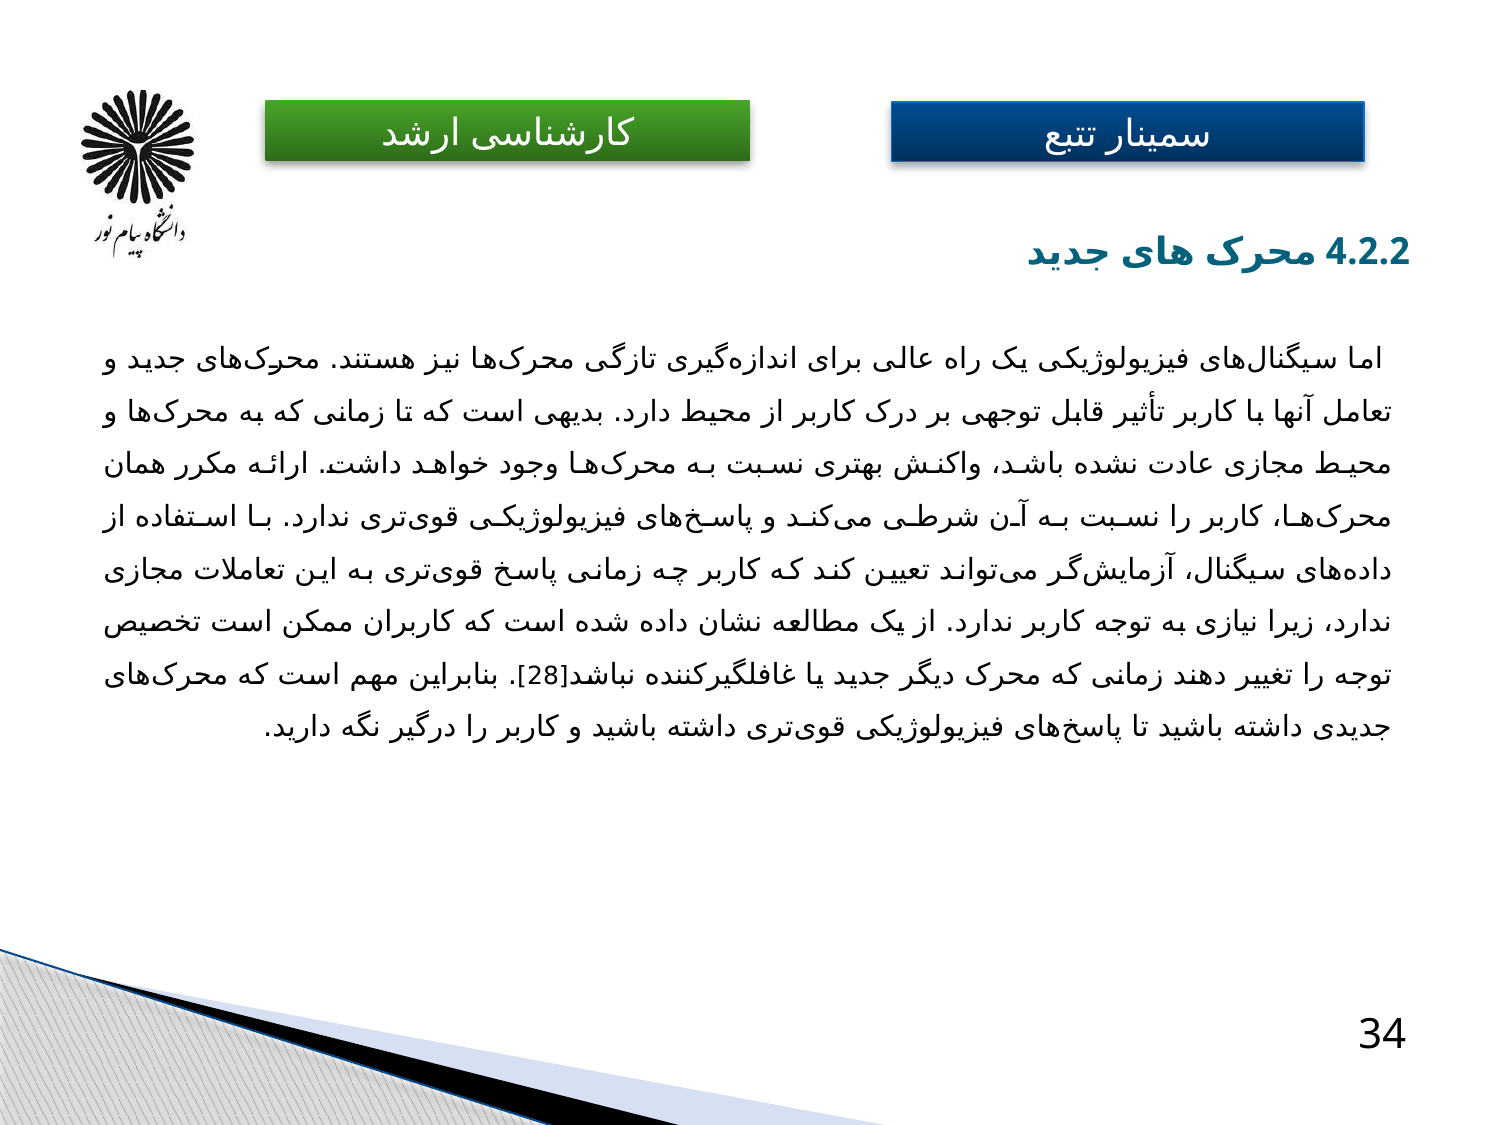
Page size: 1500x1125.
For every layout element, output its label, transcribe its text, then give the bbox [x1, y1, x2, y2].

picture [53, 90, 222, 258]
slide_number 34 [1340, 1011, 1425, 1072]
title 4.2.2 محرک های جدید [702, 208, 1425, 291]
list اما سیگنال‌های فیزیولوژیکی یک راه عالی برای اندازه‌گیری تازگی محرک‌ها نیز هستند. محرک‌های جدید و تعامل آنها با کاربر تأثیر قابل توجهی بر درک کاربر از محیط دارد. بدیهی است که تا زمانی که به محرک‌ها و محیط مجازی عادت نشده باشد، واکنش بهتری نسبت به محرک‌ها وجود خواهد داشت. ارائه مکرر همان محرک‌ها، کاربر را نسبت به آن شرطی می‌کند و پاسخ‌های فیزیولوژیکی قوی‌تری ندارد. با استفاده از داده‌های سیگنال، آزمایش‌گر می‌تواند تعیین کند که کاربر چه زمانی پاسخ قوی‌تری به این تعاملات مجازی ندارد، زیرا نیازی به توجه کاربر ندارد. از یک مطالعه نشان داده شده است که کاربران ممکن است تخصیص توجه را تغییر دهند زمانی که محرک دیگر جدید یا غافلگیرکننده نباشد[28]. بنابراین مهم است که محرک‌های جدیدی داشته باشید تا پاسخ‌های فیزیولوژیکی قوی‌تری داشته باشید و کاربر را درگیر نگه دارید. [88, 314, 1425, 976]
